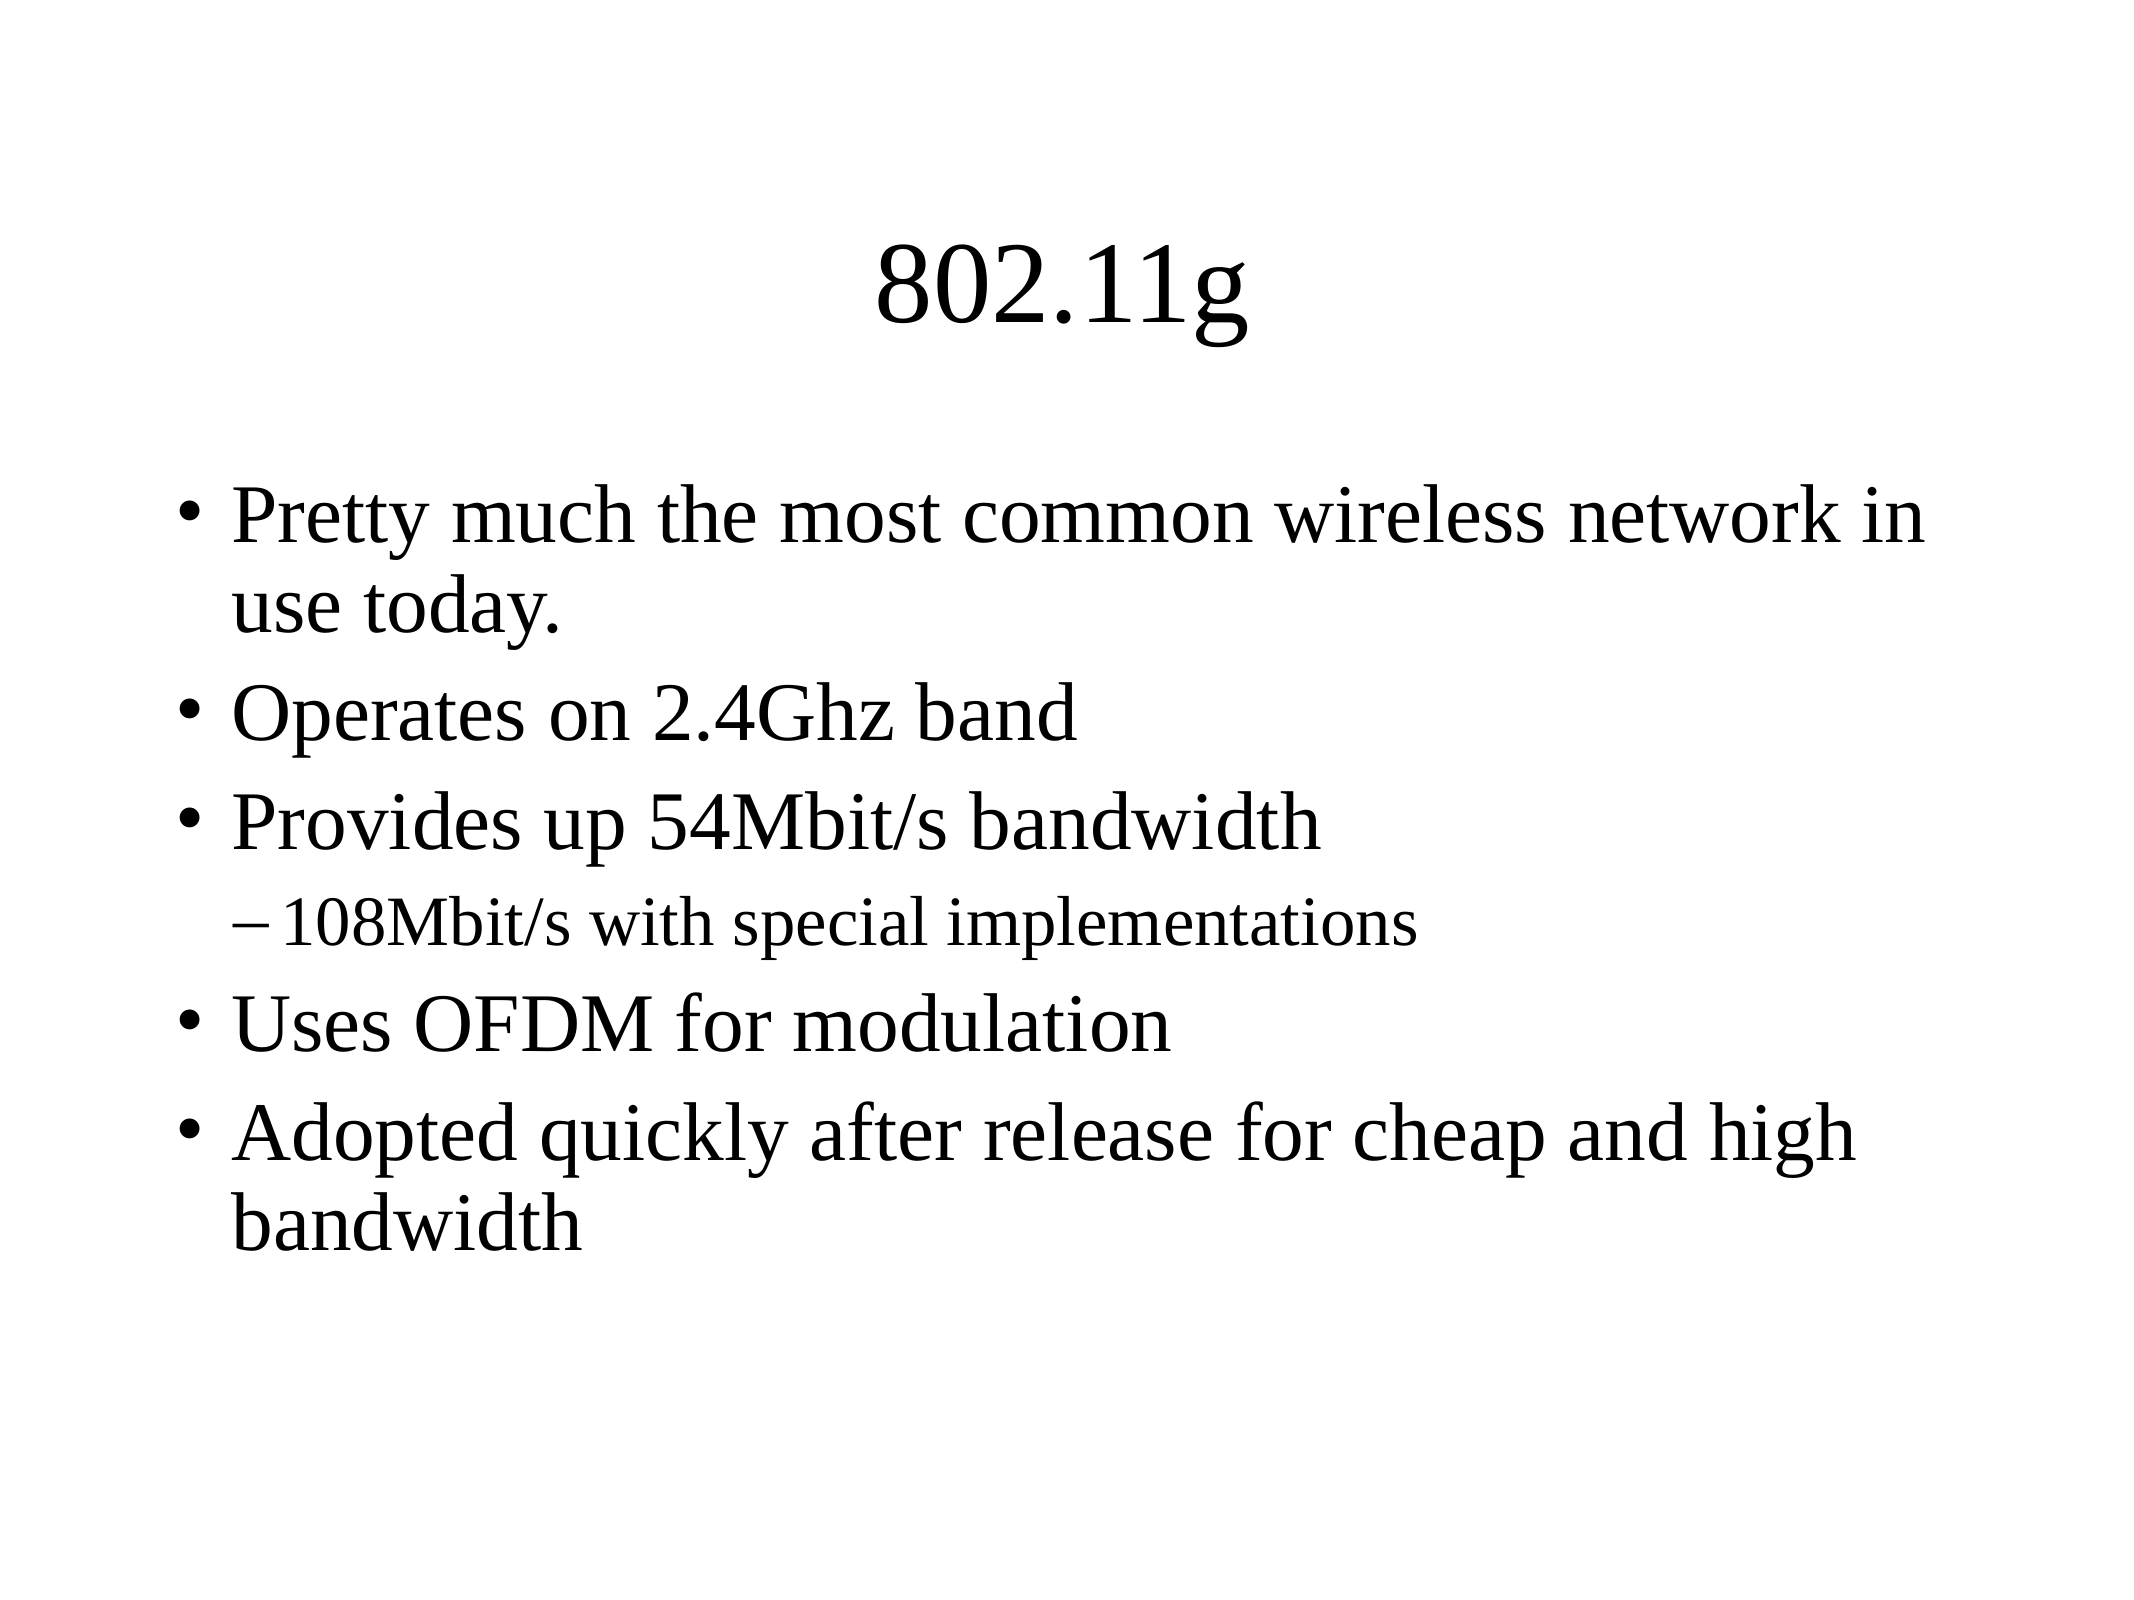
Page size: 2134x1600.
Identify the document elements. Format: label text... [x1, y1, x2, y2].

title 802.11g [160, 88, 1973, 461]
list Pretty much the most common wireless network in use today. Operates on 2.4Ghz band Provides up 54Mbit/s bandwidth 108Mbit/s with special implementations Uses OFDM for modulation Adopted quickly after release for cheap and high bandwidth [160, 461, 1973, 1600]
